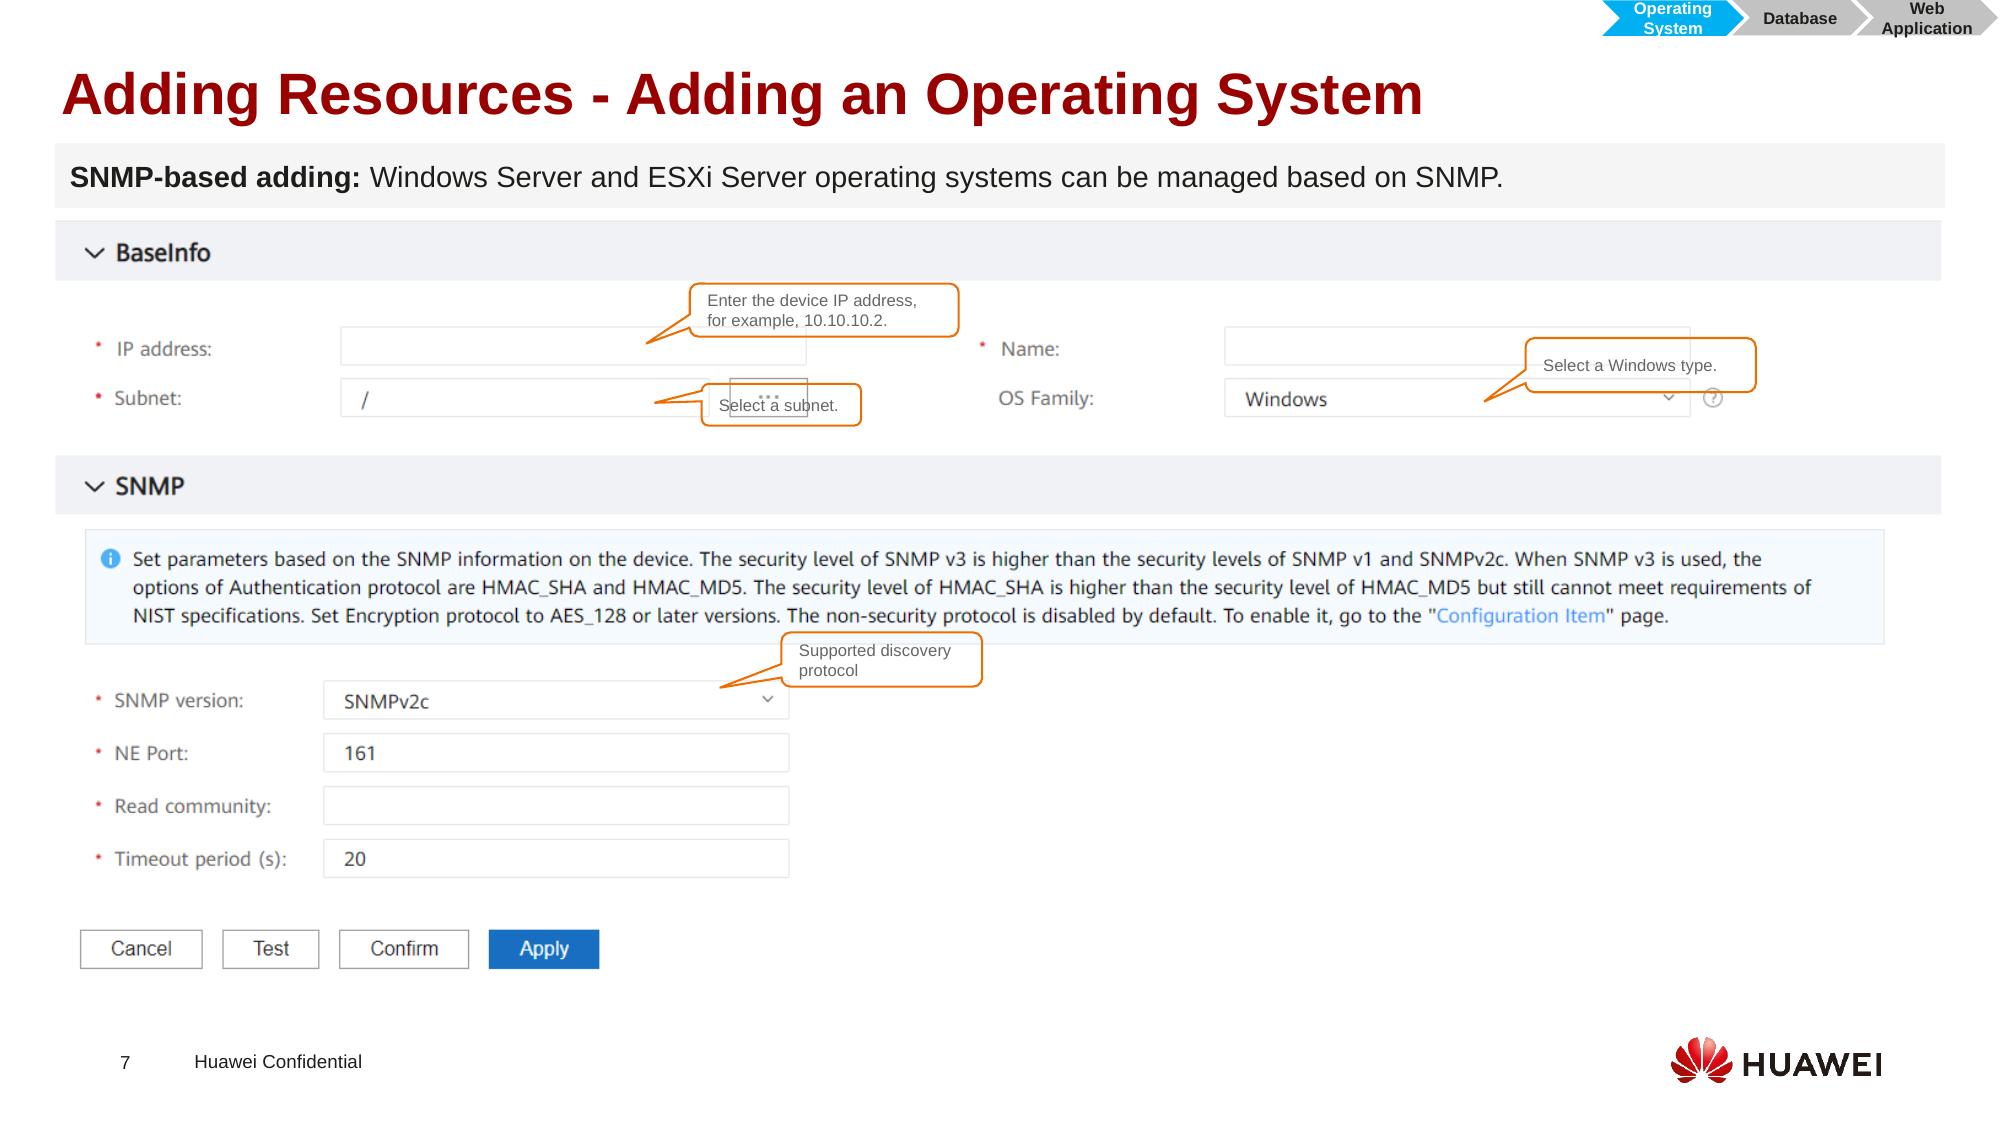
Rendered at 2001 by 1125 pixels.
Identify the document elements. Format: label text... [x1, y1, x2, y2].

title Adding Resources - Adding an Operating System [60, 54, 1562, 138]
text_box Operating System [1602, 0, 1745, 36]
text_box Web Application [1856, 0, 1999, 36]
picture [31, 190, 1966, 1006]
picture [1671, 1037, 1881, 1083]
text_box SNMP-based adding: Windows Server and ESXi Server operating systems can be managed based on SNMP. [54, 143, 1945, 190]
text_box Database [1732, 0, 1869, 36]
